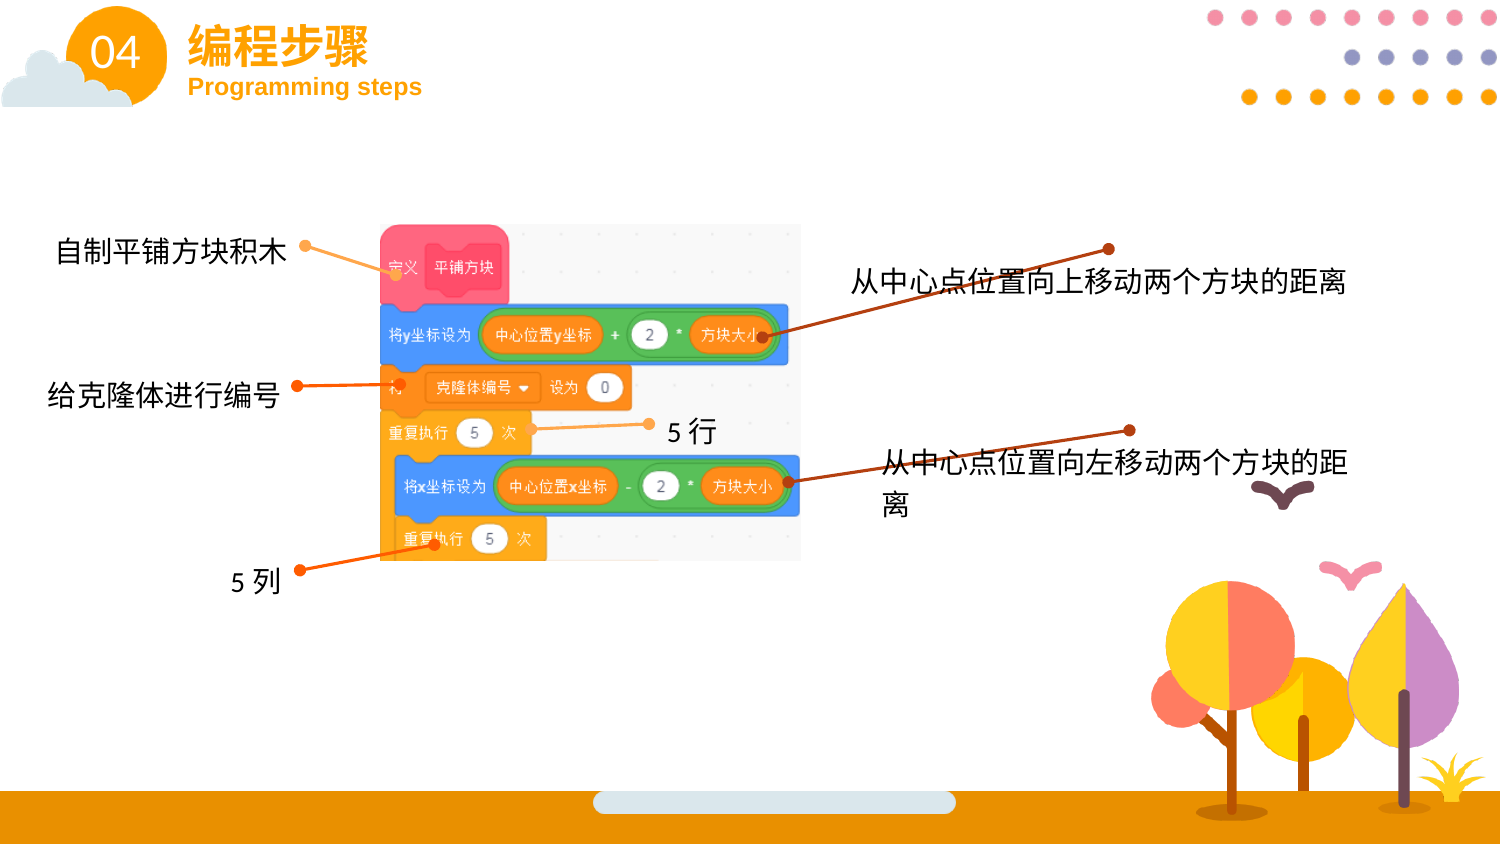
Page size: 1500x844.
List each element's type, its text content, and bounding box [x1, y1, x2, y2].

picture [1183, 0, 1500, 119]
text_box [531, 423, 649, 430]
text_box 04 [57, 11, 172, 87]
text_box 从中心点位置向上移动两个方块的距离 [836, 249, 1382, 298]
text_box 自制平铺方块积木 [39, 218, 305, 264]
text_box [788, 454, 867, 483]
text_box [299, 544, 435, 571]
text_box 给克隆体进行编号 [33, 362, 299, 410]
text_box Programming steps [172, 63, 964, 109]
picture [0, 480, 1500, 844]
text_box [305, 245, 396, 275]
picture [380, 224, 801, 561]
text_box 编程步骤 [172, 10, 638, 81]
picture [66, 6, 167, 11]
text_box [762, 273, 837, 338]
text_box 5列 [215, 548, 298, 595]
picture [0, 50, 167, 107]
text_box 从中心点位置向左移动两个方块的距离 [866, 430, 1393, 479]
